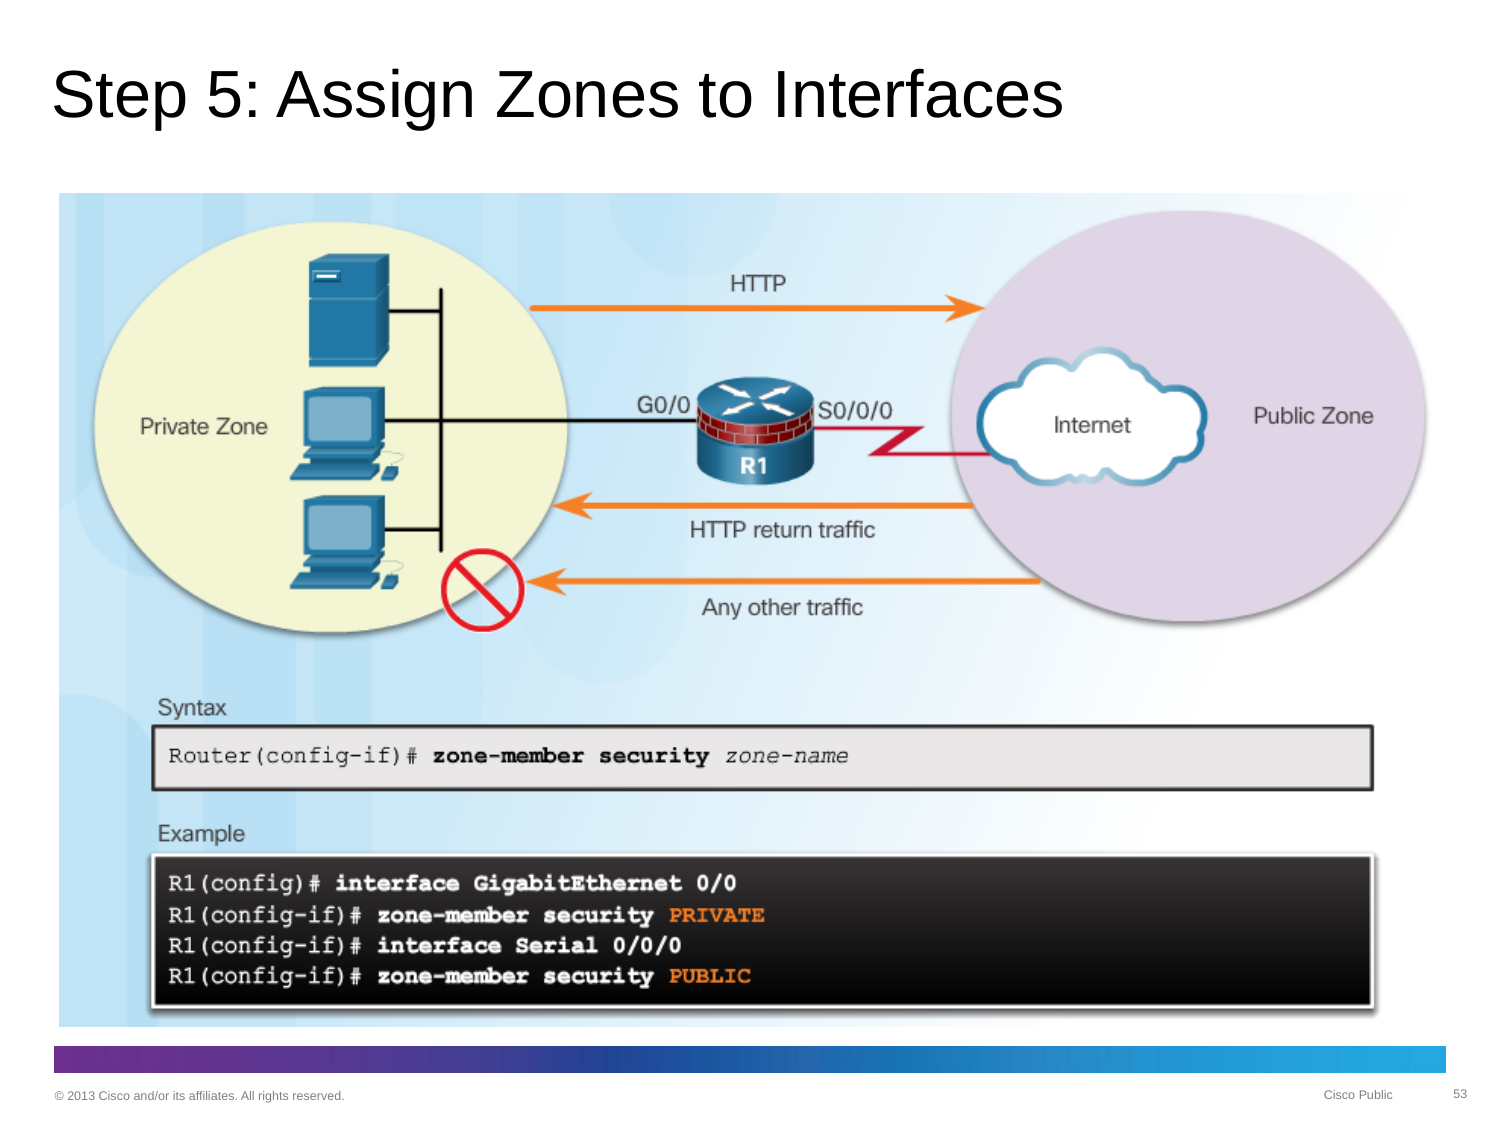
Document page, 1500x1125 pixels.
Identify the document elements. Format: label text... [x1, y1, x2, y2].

title Step 5: Assign Zones to Interfaces [37, 0, 1447, 139]
picture [54, 1046, 1446, 1073]
picture [58, 193, 1442, 1027]
